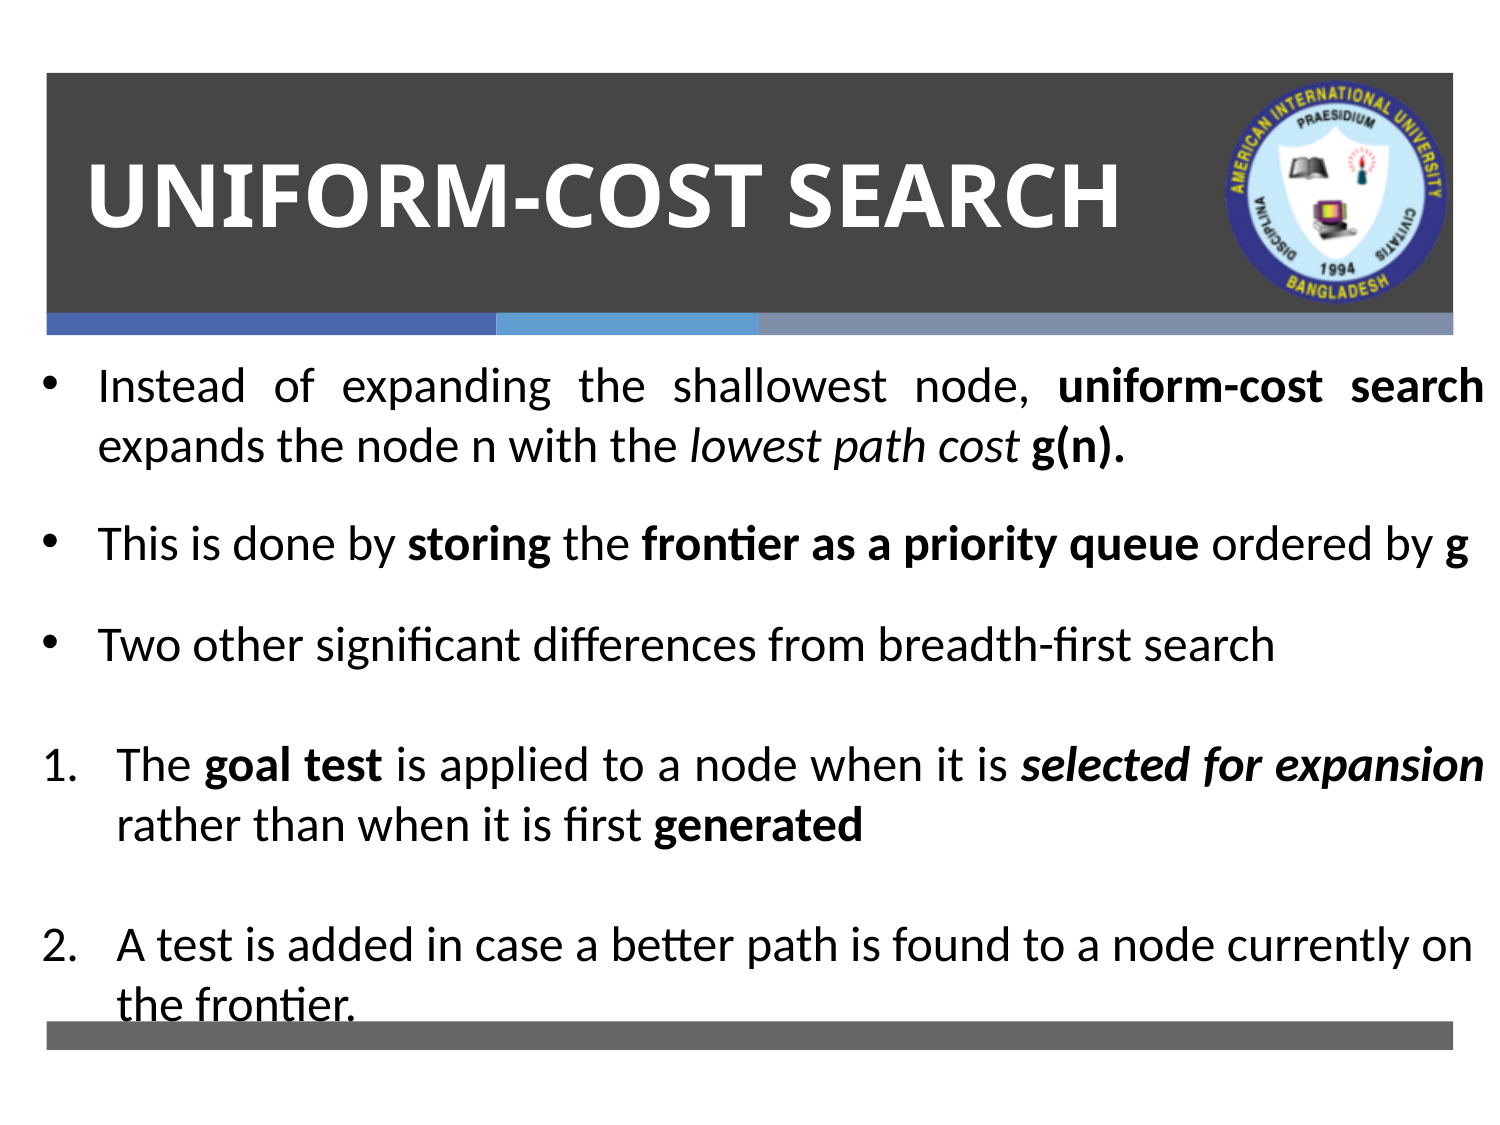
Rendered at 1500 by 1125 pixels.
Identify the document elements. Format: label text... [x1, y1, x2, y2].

text_box Two other significant differences from breadth-first search The goal test is applied to a node when it is selected for expansion rather than when it is first generated A test is added in case a better path is found to a node currently on the frontier. [26, 604, 1500, 1039]
text_box This is done by storing the frontier as a priority queue ordered by g [26, 502, 1500, 578]
title UNIFORM-COST SEARCH [69, 73, 1351, 253]
text_box Instead of expanding the shallowest node, uniform-cost search expands the node n with the lowest path cost g(n). [26, 344, 1500, 480]
picture [1220, 75, 1454, 310]
